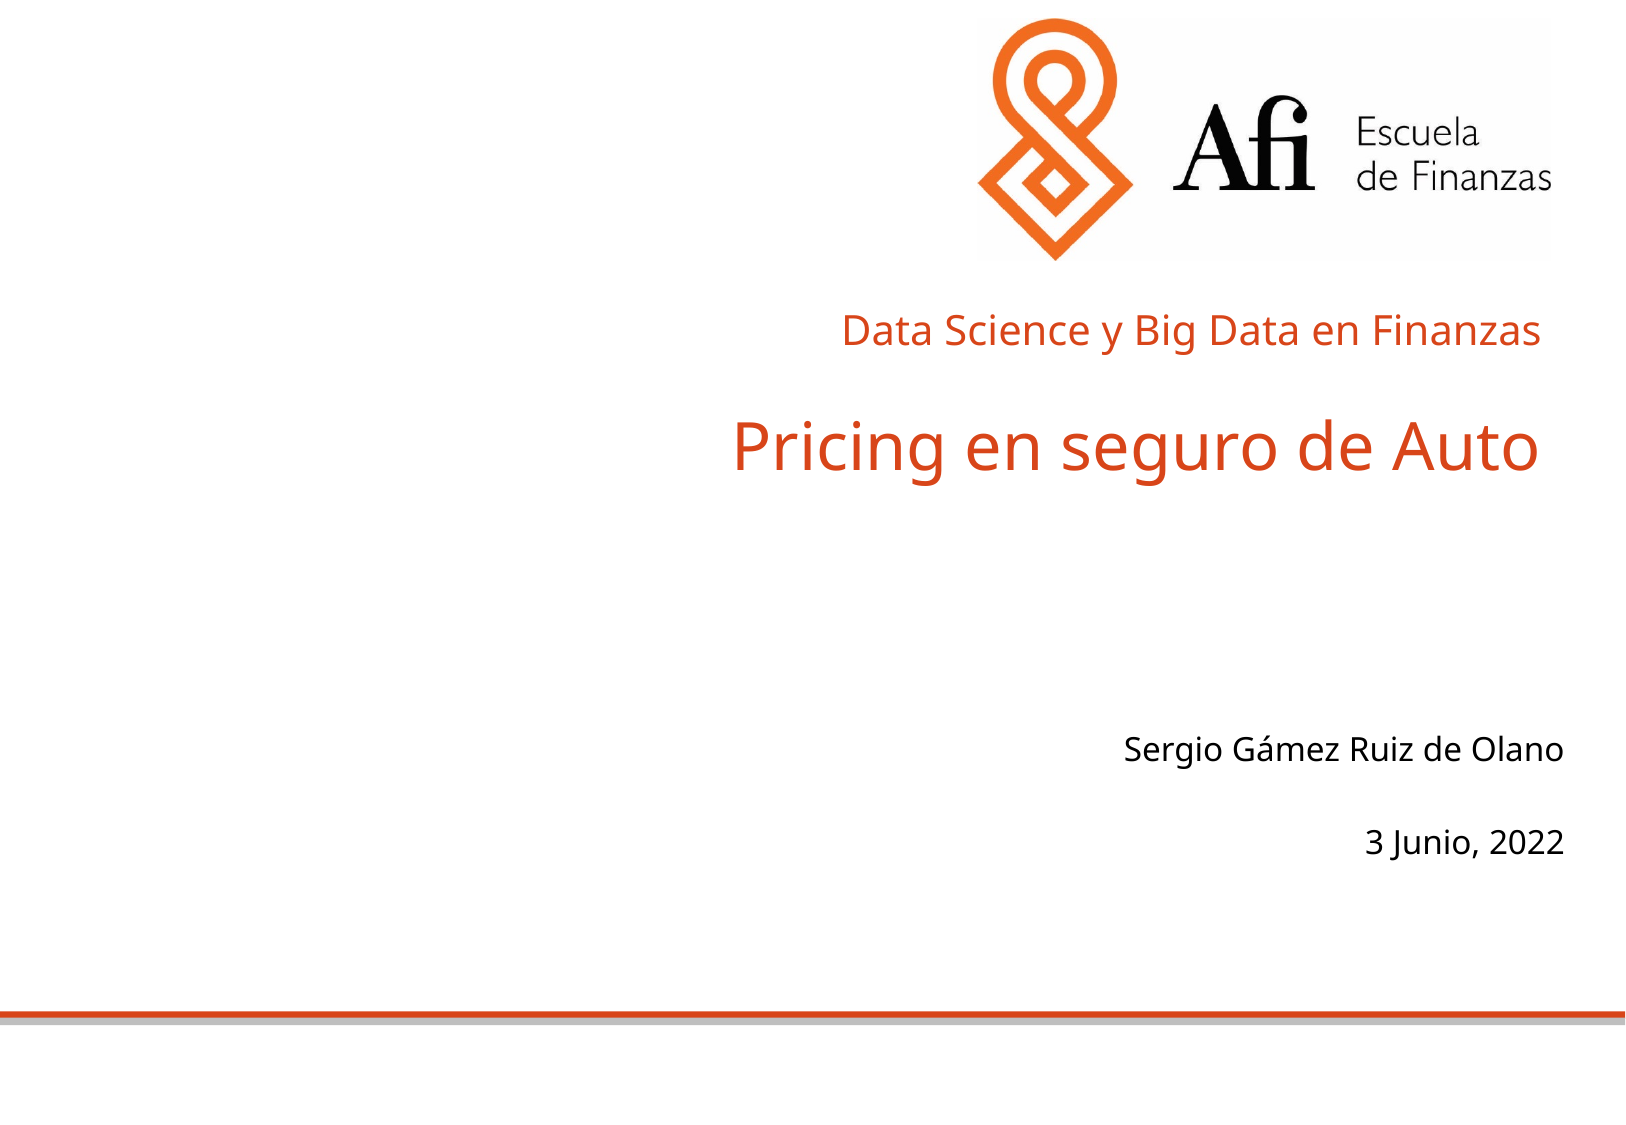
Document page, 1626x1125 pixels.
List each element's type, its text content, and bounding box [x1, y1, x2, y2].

picture [977, 18, 1551, 261]
title Data Science y Big Data en Finanzas Pricing en seguro de Auto [387, 296, 1557, 538]
list Sergio Gámez Ruiz de Olano 3 Junio, 2022 [706, 727, 1581, 905]
